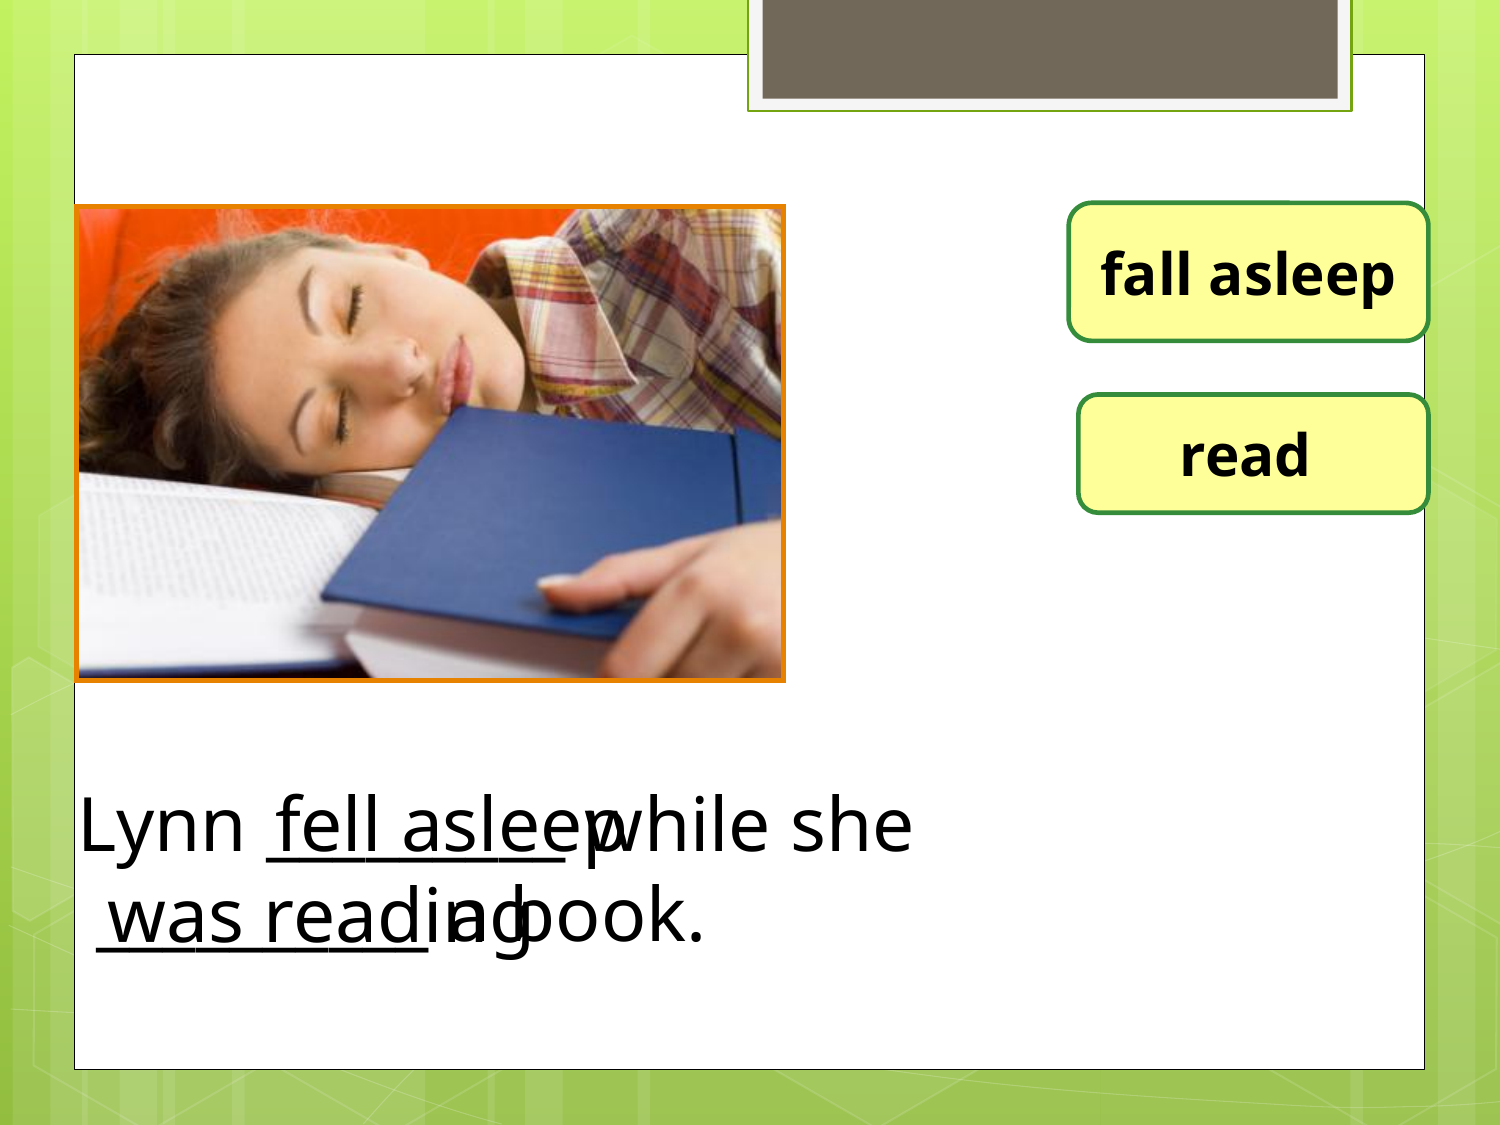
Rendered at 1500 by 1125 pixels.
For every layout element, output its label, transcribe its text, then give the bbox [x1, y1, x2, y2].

picture [78, 208, 782, 679]
text_box fell asleep [260, 769, 644, 874]
text_box Lynn _________ while she __________ a book. [62, 769, 260, 964]
text_box was reading [92, 860, 551, 965]
text_box 2-10 Let’s Practice [190, 50, 1363, 115]
text_box fall asleep [1068, 202, 1429, 341]
text_box Lynn _________ while she __________ a book. [551, 769, 1471, 964]
text_box read [1078, 394, 1429, 513]
